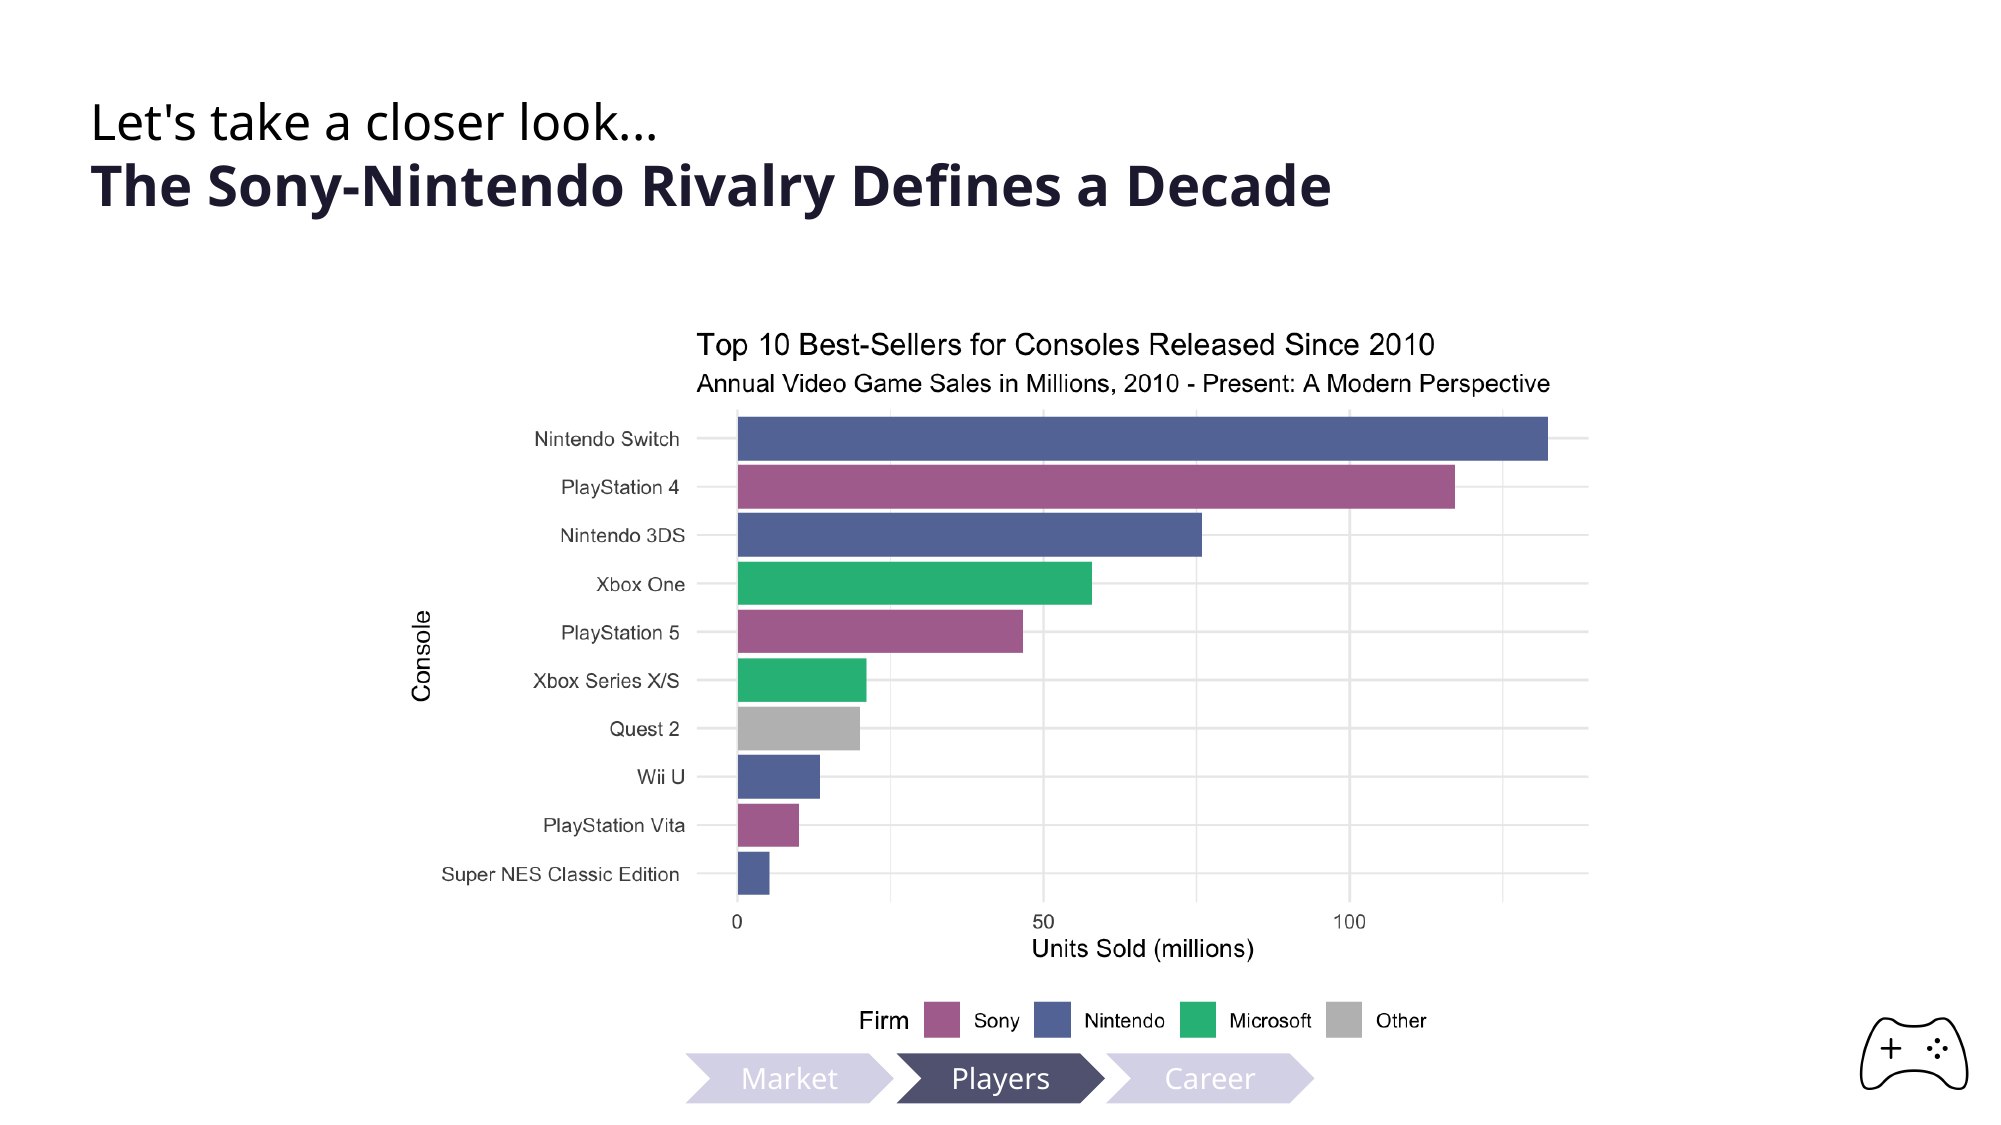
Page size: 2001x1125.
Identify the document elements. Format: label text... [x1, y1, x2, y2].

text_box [685, 1053, 1315, 1104]
picture [1851, 991, 1976, 1116]
title Let's take a closer look... The Sony-Nintendo Rivalry Defines a Decade [90, 90, 1910, 252]
picture [399, 320, 1601, 1064]
